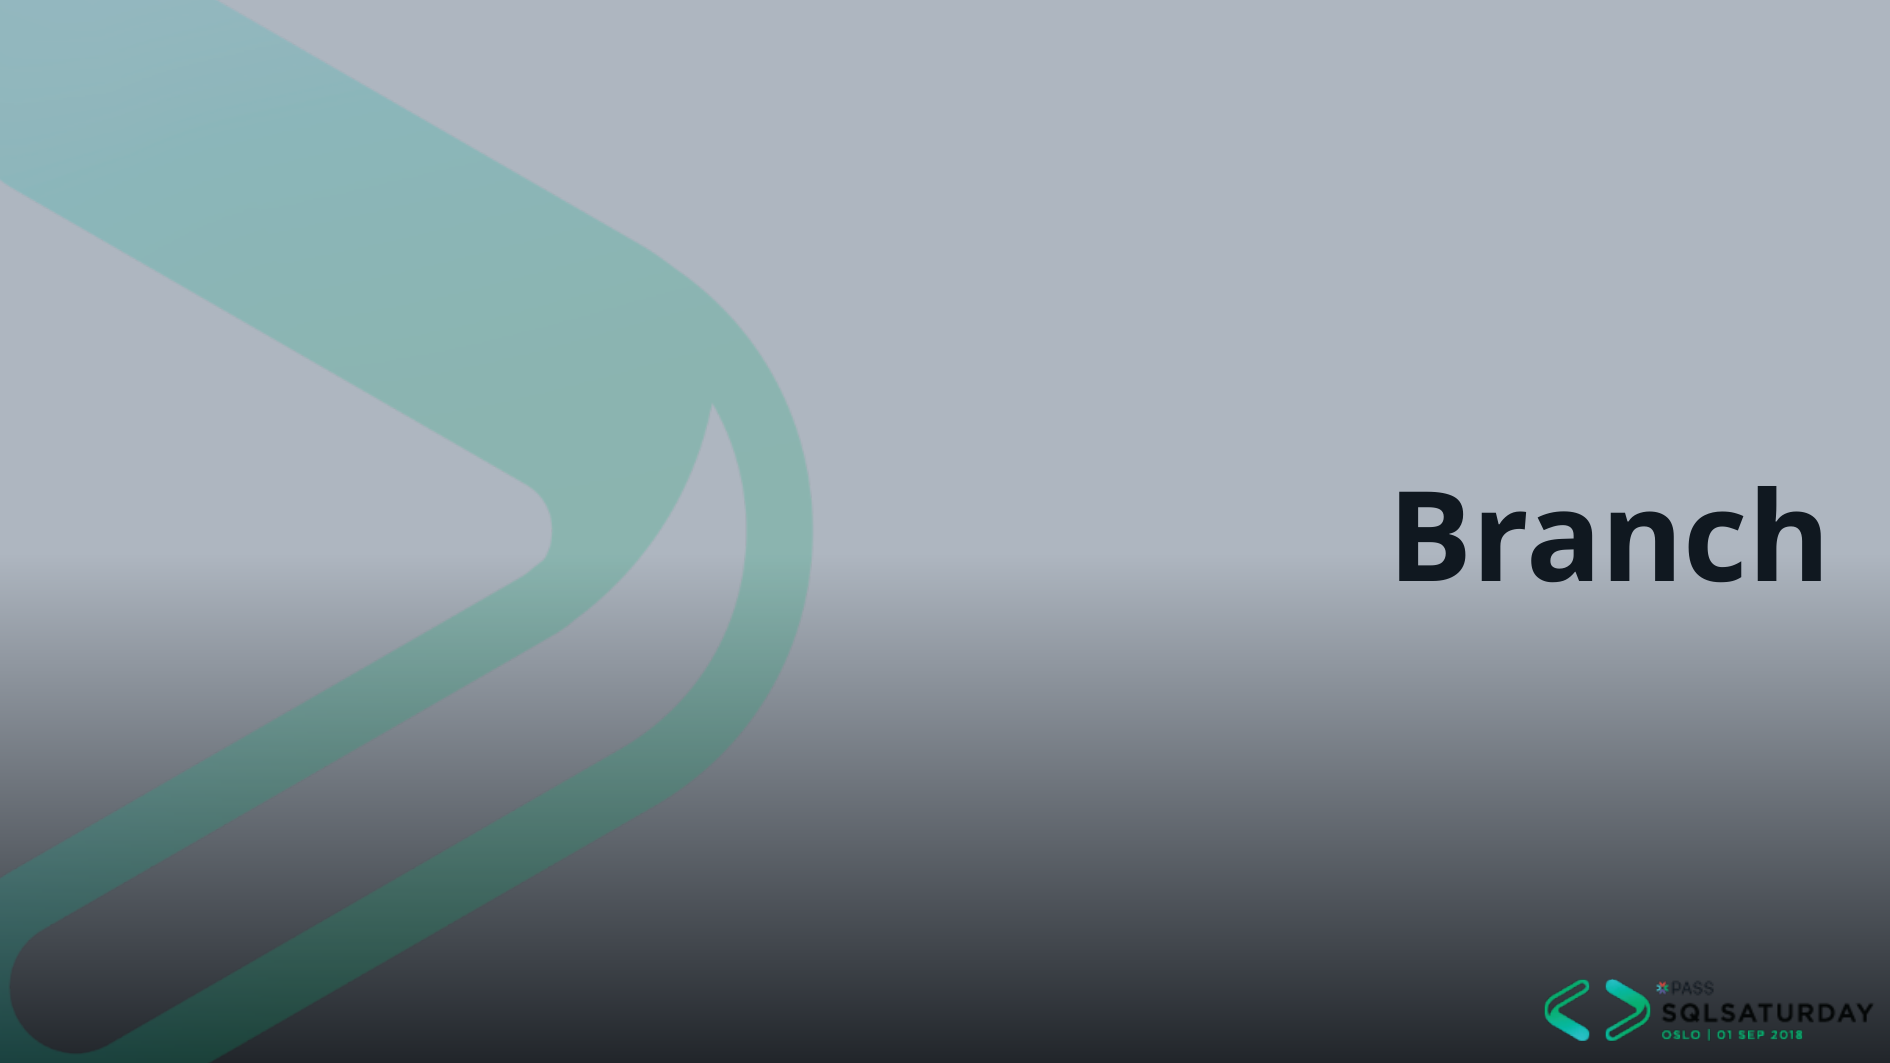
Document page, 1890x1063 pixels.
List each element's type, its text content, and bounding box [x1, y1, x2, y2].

title Branch [59, 59, 1831, 1004]
picture [1543, 978, 1890, 1043]
